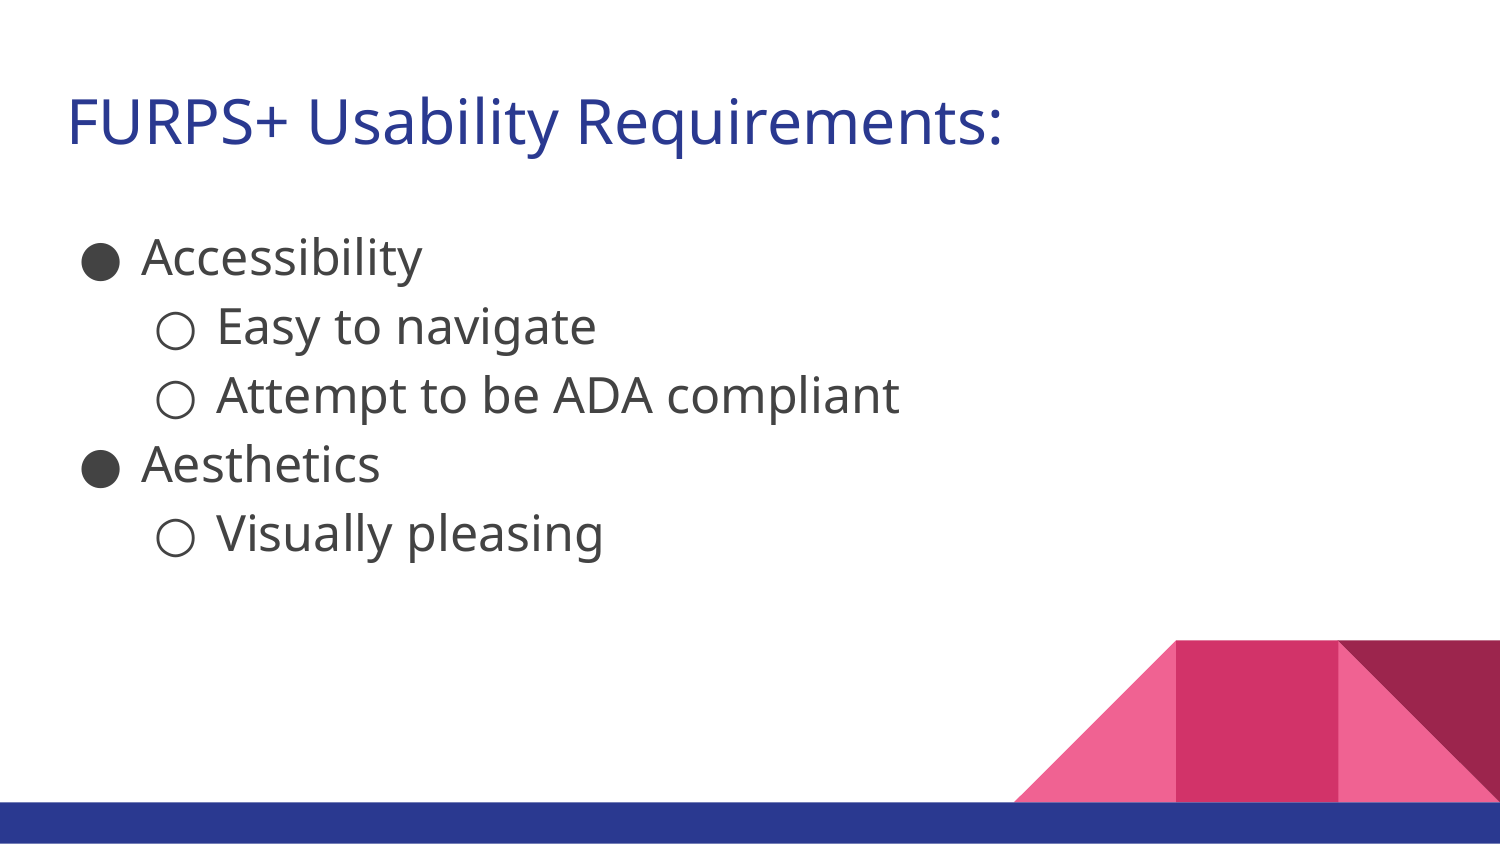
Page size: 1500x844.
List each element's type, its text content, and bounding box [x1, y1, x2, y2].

list Accessibility Easy to navigate Attempt to be ADA compliant Aesthetics Visually pleasing [51, 201, 1449, 750]
title FURPS+ Usability Requirements: [51, 67, 1449, 167]
